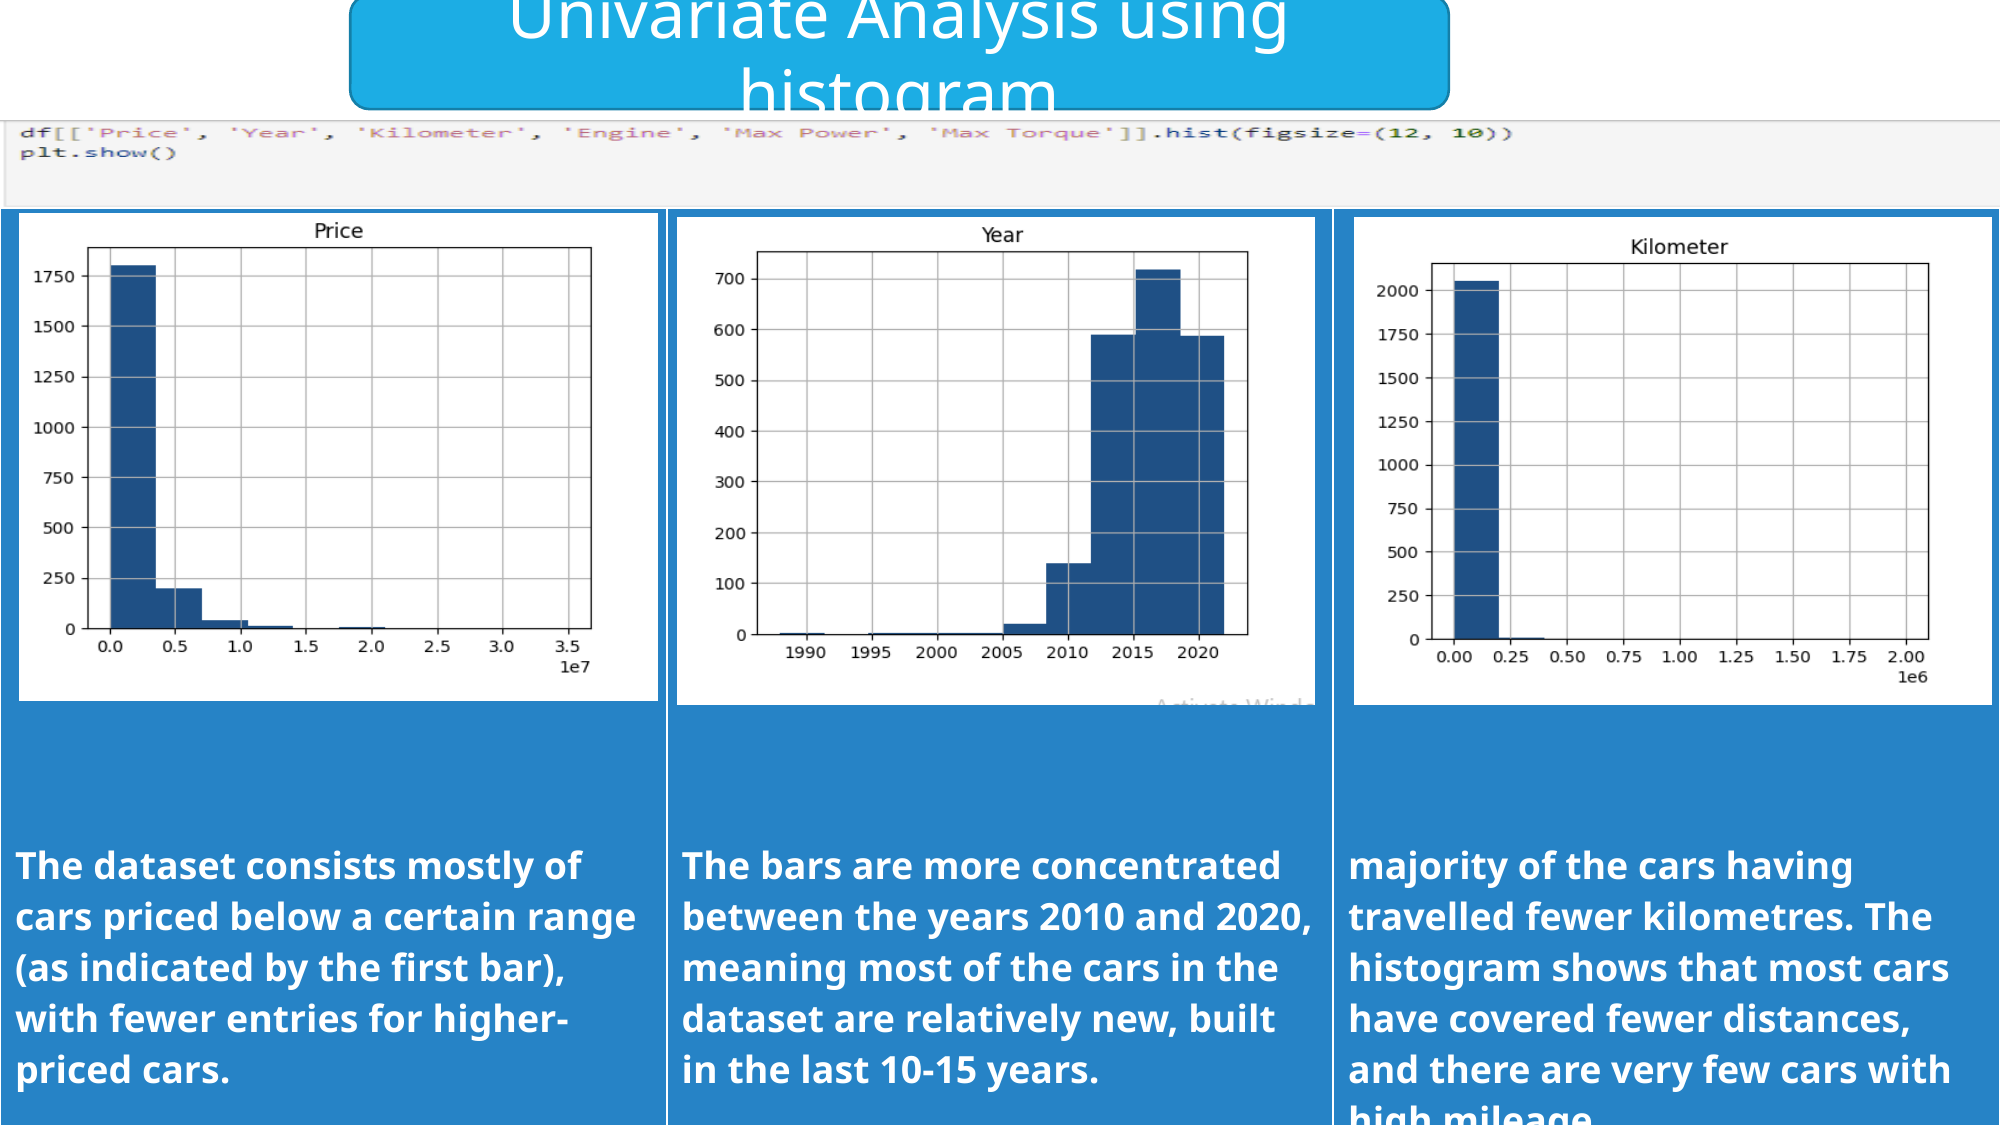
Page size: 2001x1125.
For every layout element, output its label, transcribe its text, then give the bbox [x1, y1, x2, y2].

picture [19, 213, 658, 701]
table_header The bars are more concentrated between the years 2010 and 2020, meaning most of the cars in the dataset are relatively new, built in the last 10-15 years. [668, 219, 1332, 1125]
picture [1353, 217, 1993, 705]
table_header majority of the cars having travelled fewer kilometres. The histogram shows that most cars have covered fewer distances, and there are very few cars with high mileage. [1334, 218, 1999, 1125]
table_header The dataset consists mostly of cars priced below a certain range (as indicated by the first bar), with fewer entries for higher-priced cars. [1, 217, 666, 1125]
picture [0, 119, 2000, 209]
text_box Univariate Analysis using histogram [348, 0, 1451, 111]
picture [676, 217, 1316, 705]
